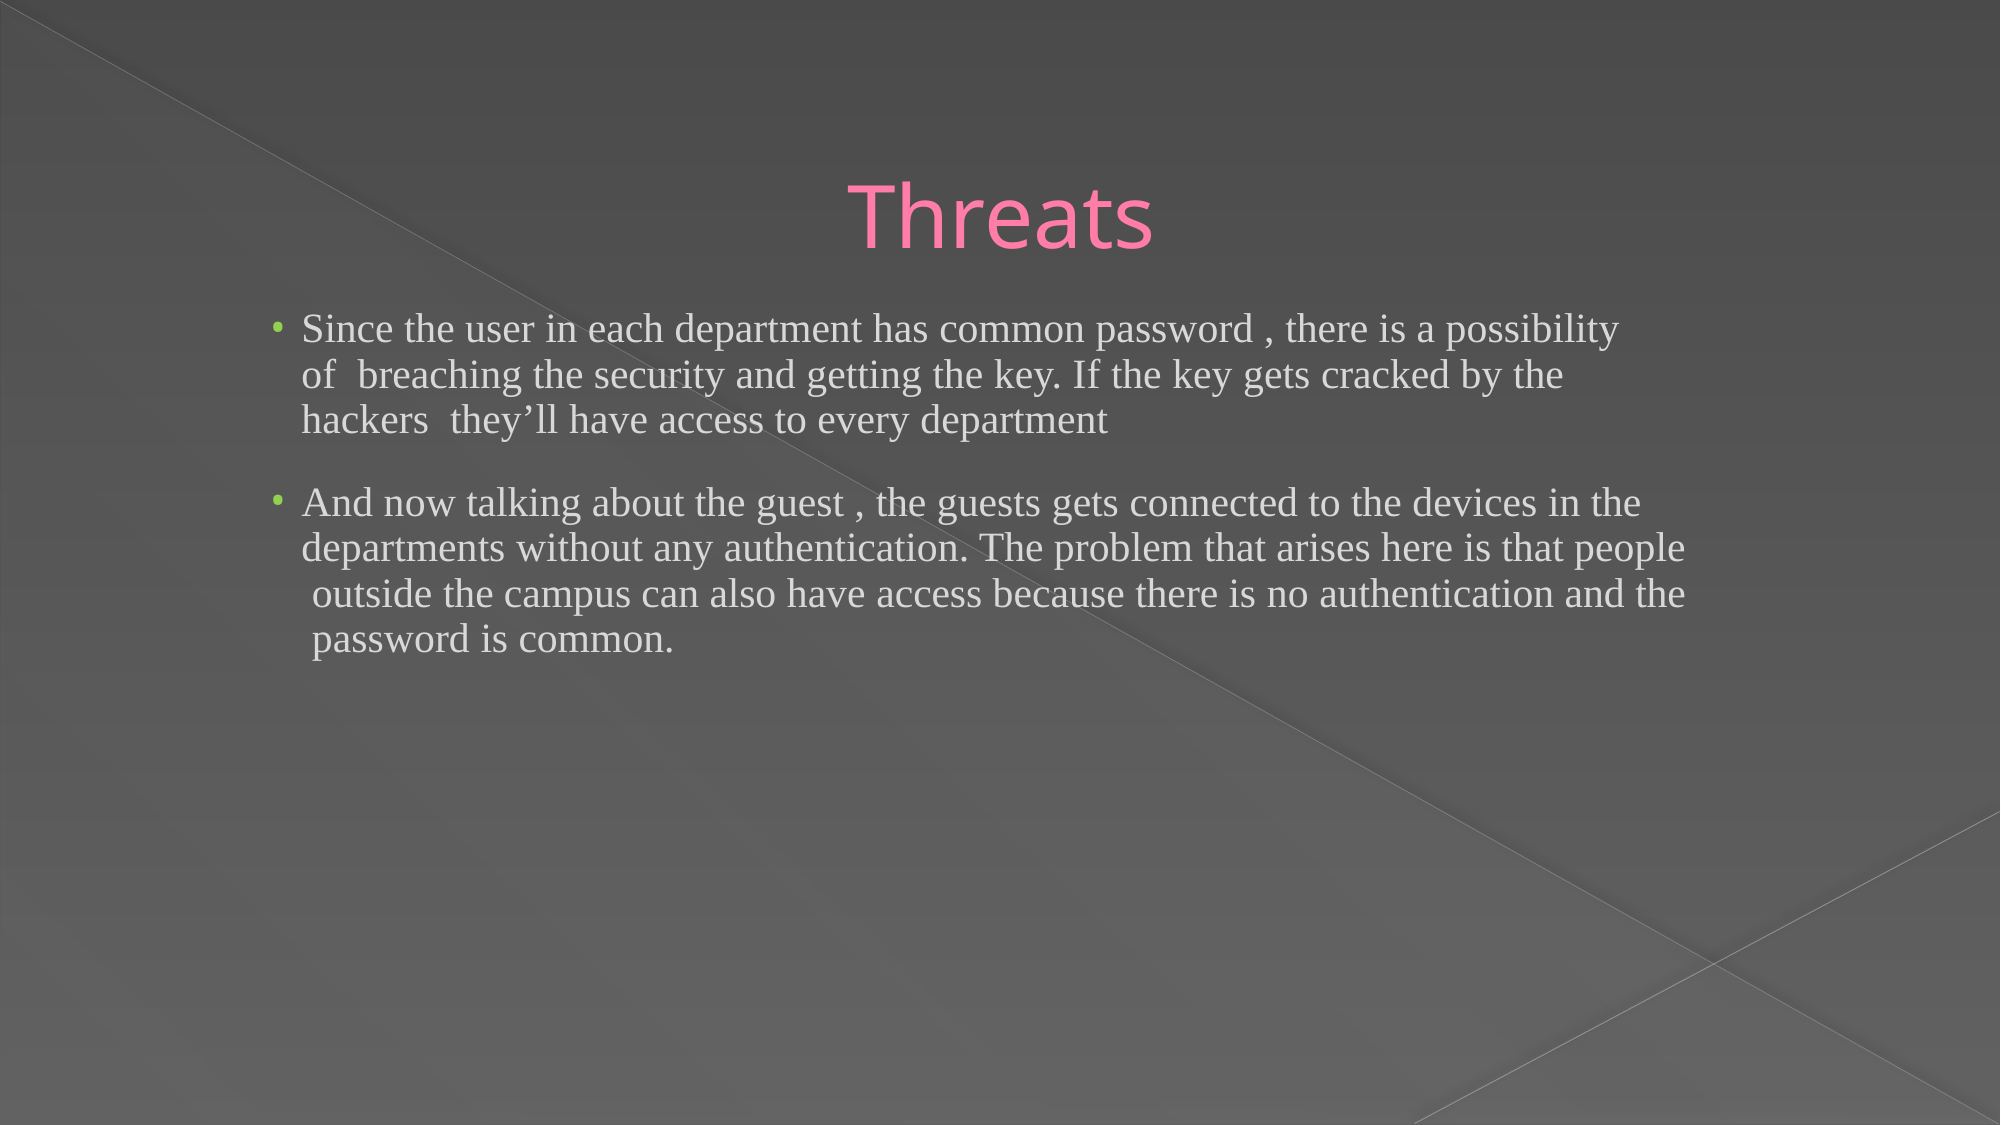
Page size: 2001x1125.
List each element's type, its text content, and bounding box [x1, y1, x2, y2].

title Threats [845, 117, 1225, 298]
text_box Since the user in each department has common password , there is a possibility of breaching the security and getting the key. If the key gets cracked by the hackers they’ll have access to every department And now talking about the guest , the guests gets connected to the devices in the departments without any authentication. The problem that arises here is that people outside the campus can also have access because there is no authentication and the password is common. [268, 298, 1688, 661]
